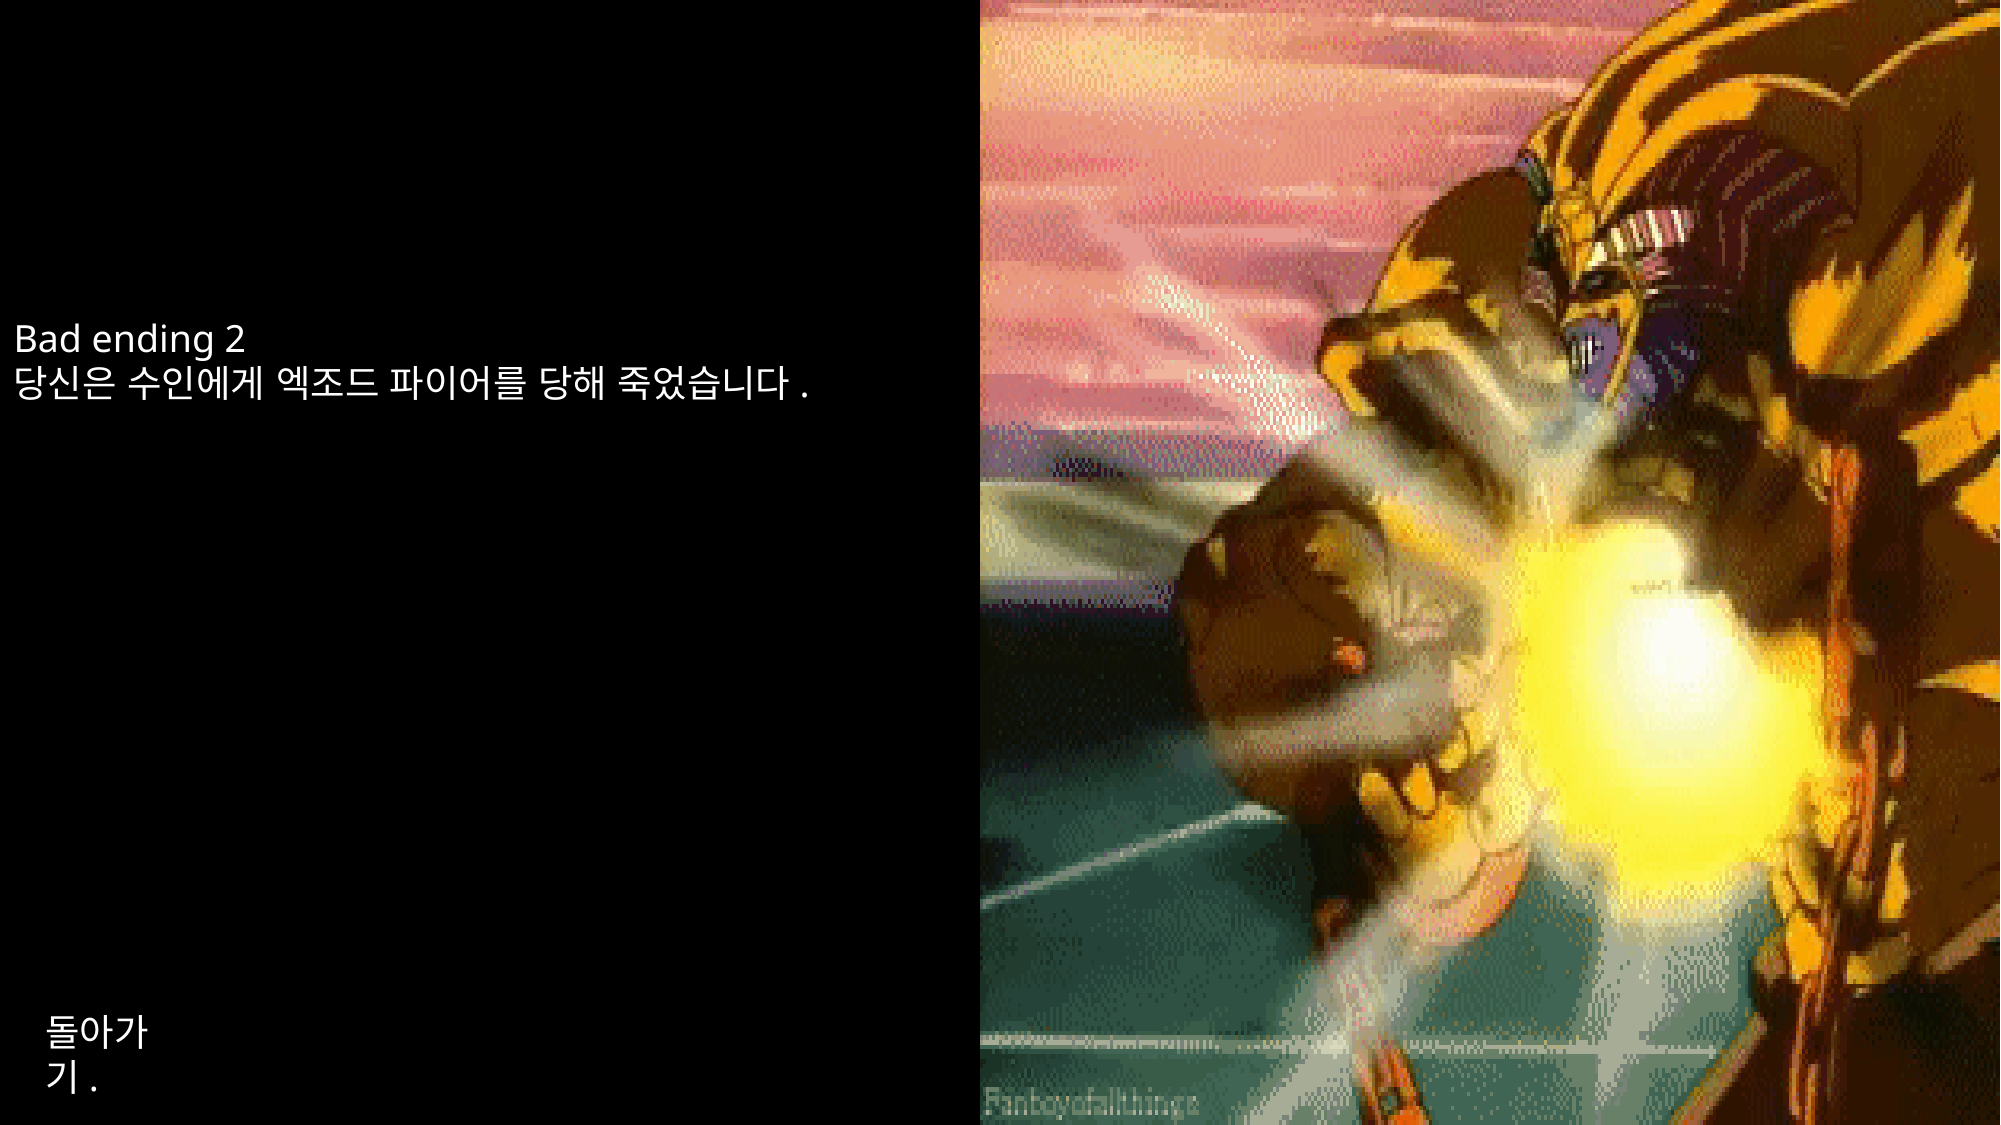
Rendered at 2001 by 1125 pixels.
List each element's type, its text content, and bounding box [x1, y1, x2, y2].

text_box 돌아가기. [30, 1001, 195, 1107]
text_box Bad ending 2 당신은 수인에게 엑조드 파이어를 당해 죽었습니다. [0, 307, 825, 413]
picture [980, 0, 2000, 1125]
